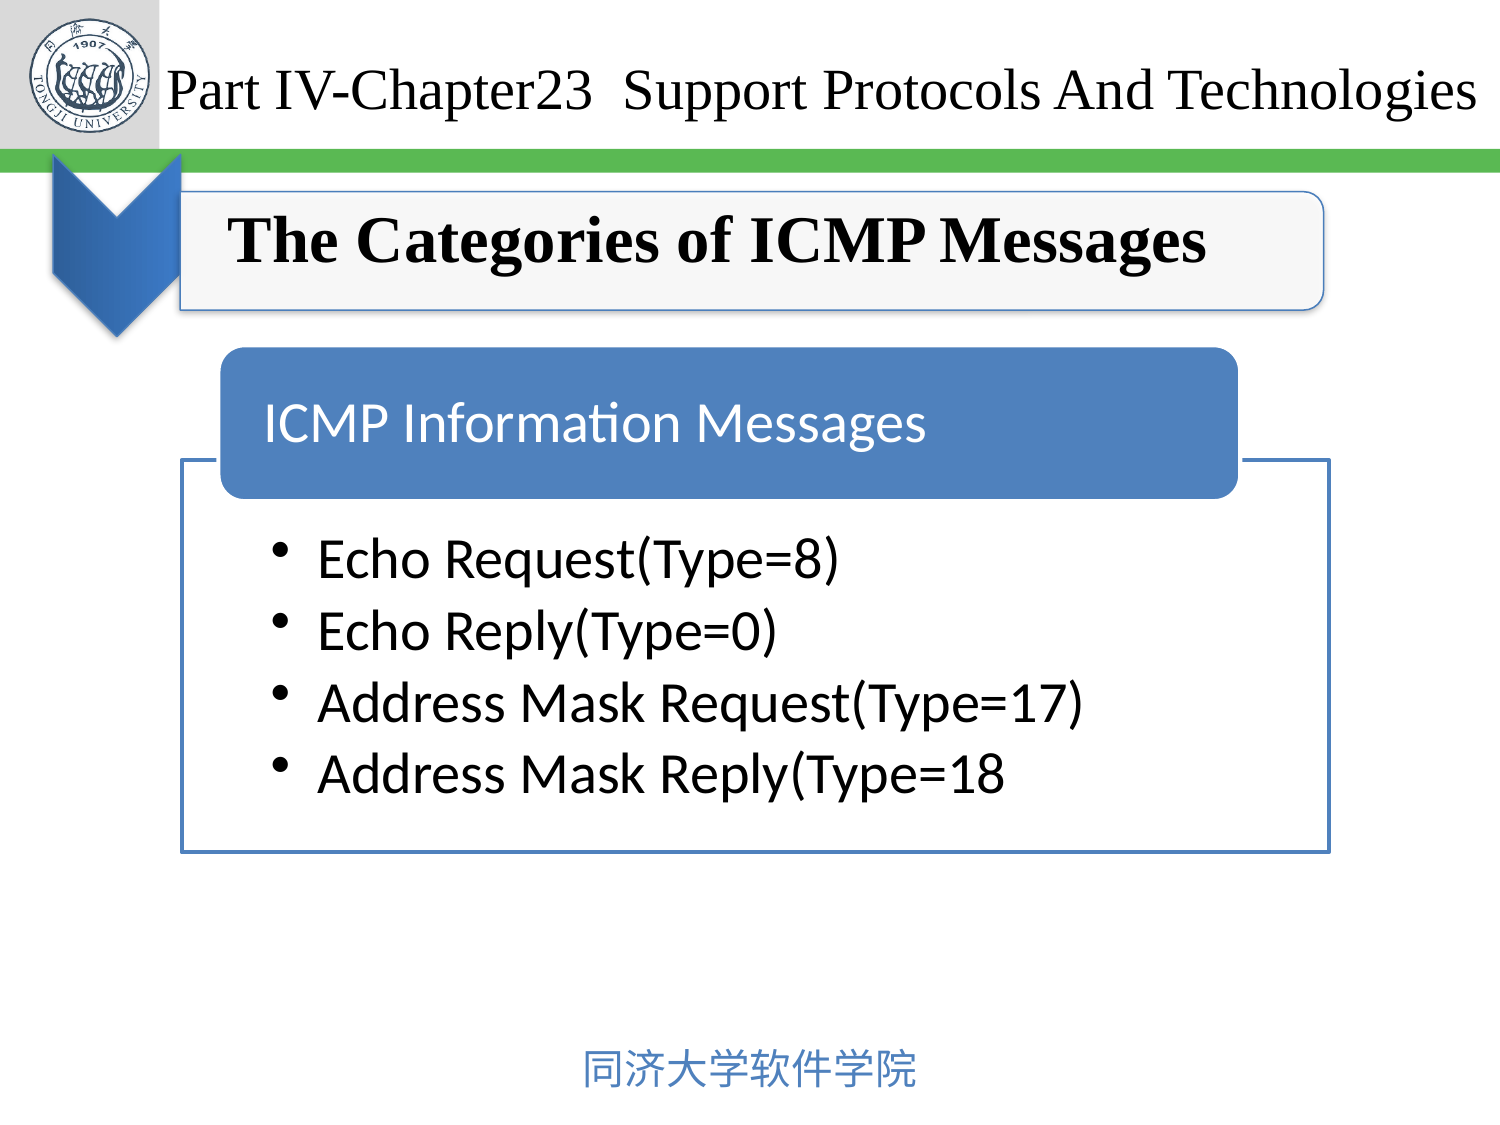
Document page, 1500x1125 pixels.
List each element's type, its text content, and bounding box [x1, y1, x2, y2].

picture [29, 18, 151, 133]
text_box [52, 154, 181, 337]
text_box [179, 181, 1330, 311]
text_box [181, 311, 1330, 991]
title Part IV-Chapter23 Support Protocols And Technologies [151, 12, 1500, 160]
